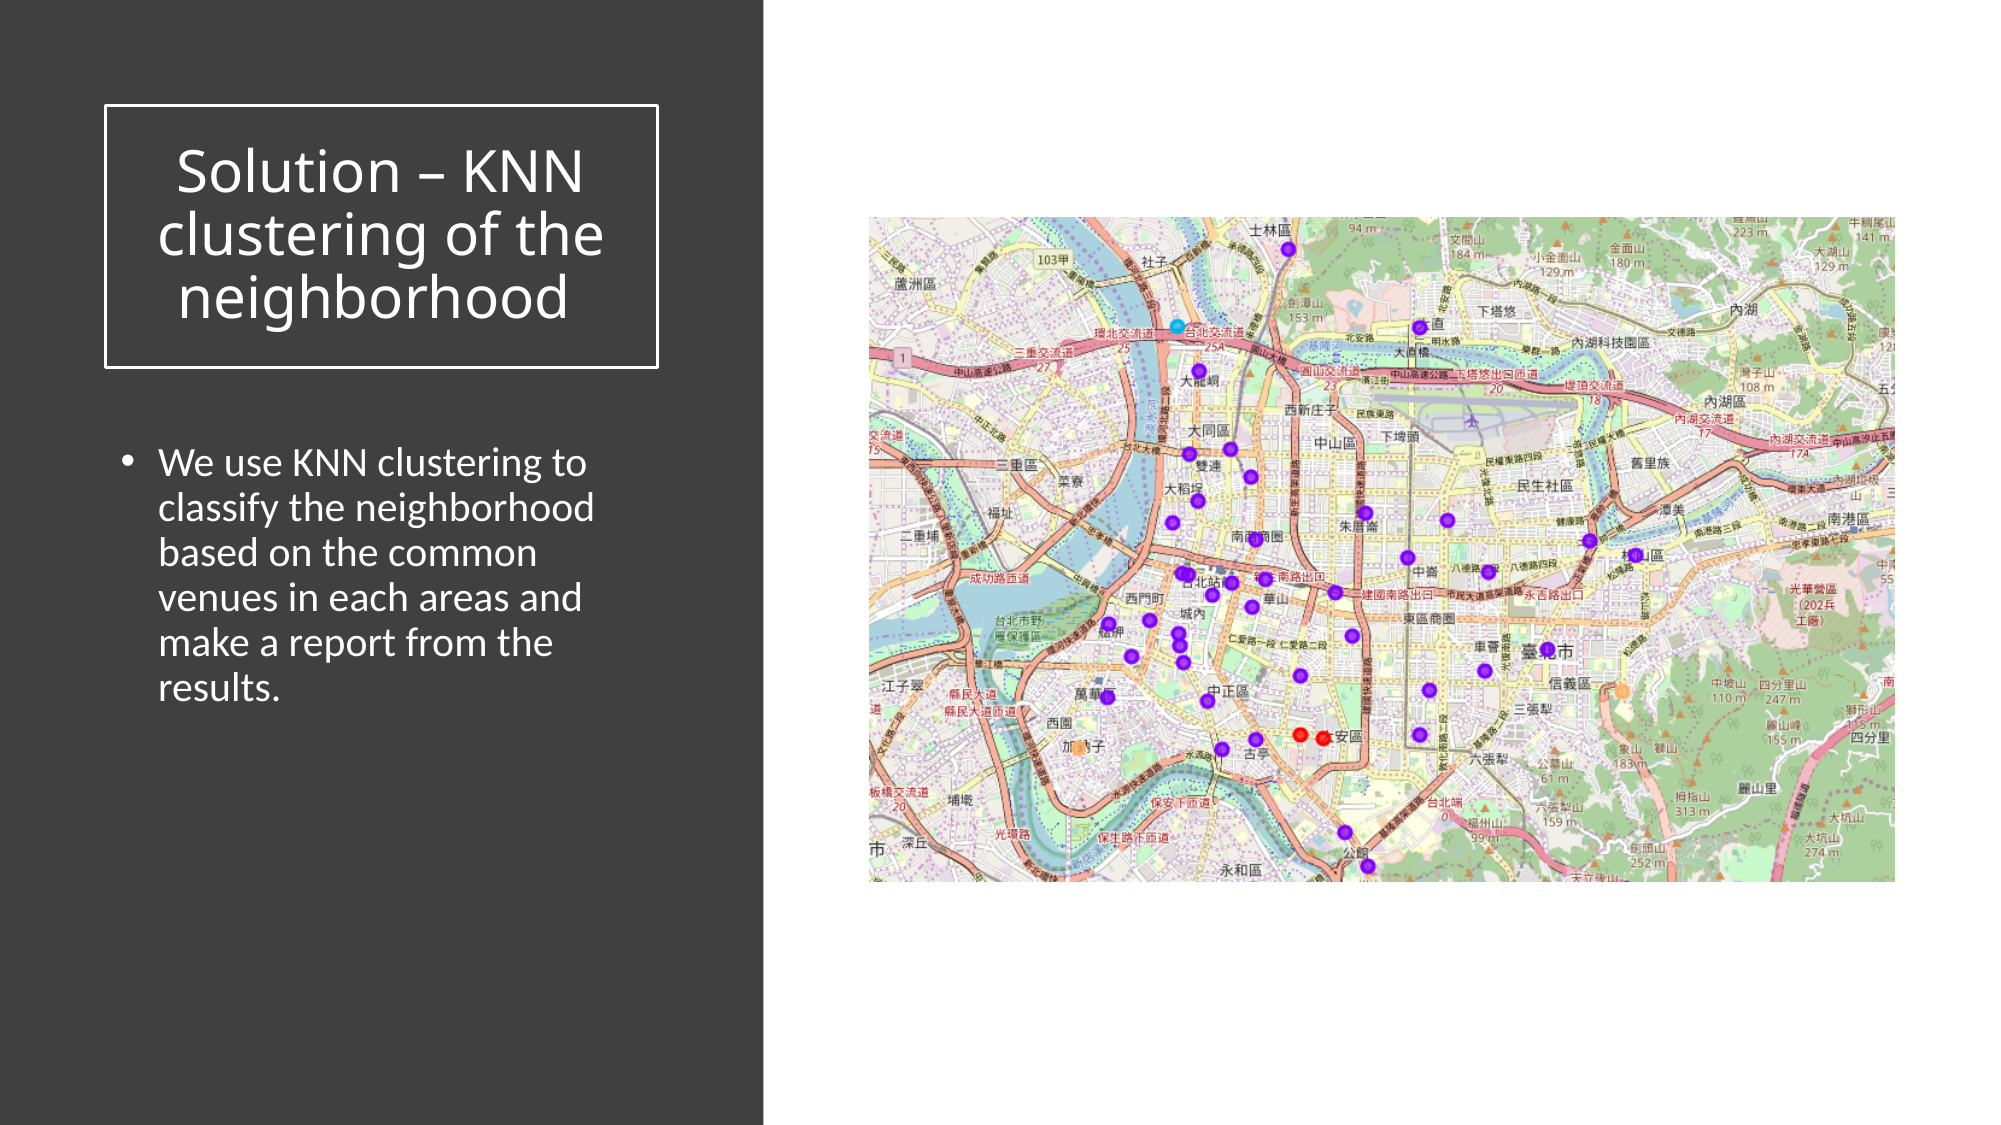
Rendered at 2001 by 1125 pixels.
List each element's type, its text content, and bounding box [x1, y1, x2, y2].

text_box [0, 0, 764, 1125]
picture [869, 217, 1895, 882]
title Solution – KNN clustering of the neighborhood [105, 105, 658, 368]
list We use KNN clustering to classify the neighborhood based on the common venues in each areas and make a report from the results. [105, 432, 658, 994]
